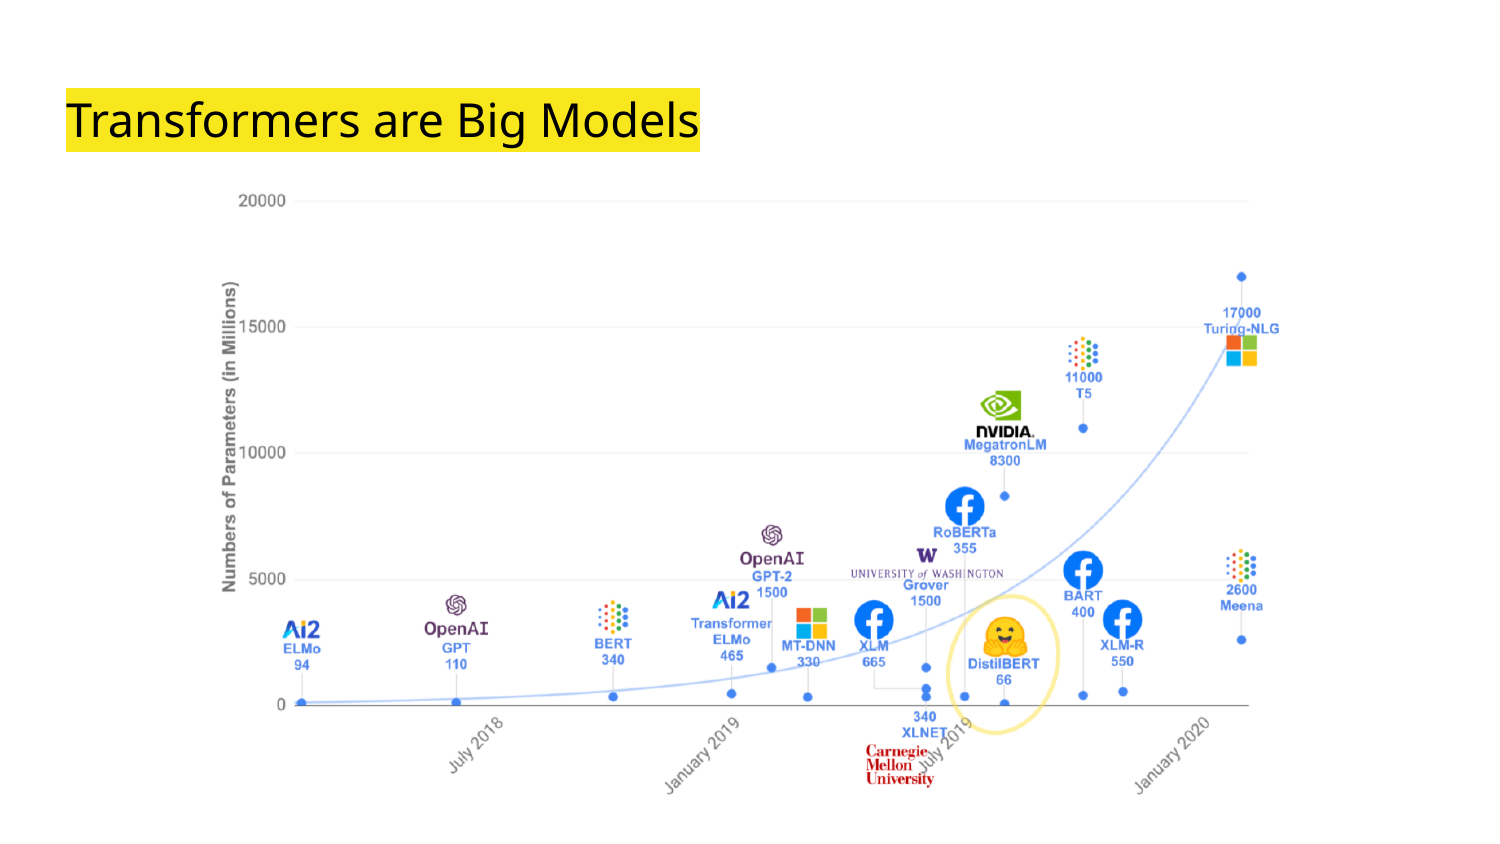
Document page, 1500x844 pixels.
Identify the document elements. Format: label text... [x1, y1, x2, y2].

title Transformers are Big Models [51, 72, 1449, 167]
picture [208, 174, 1292, 802]
